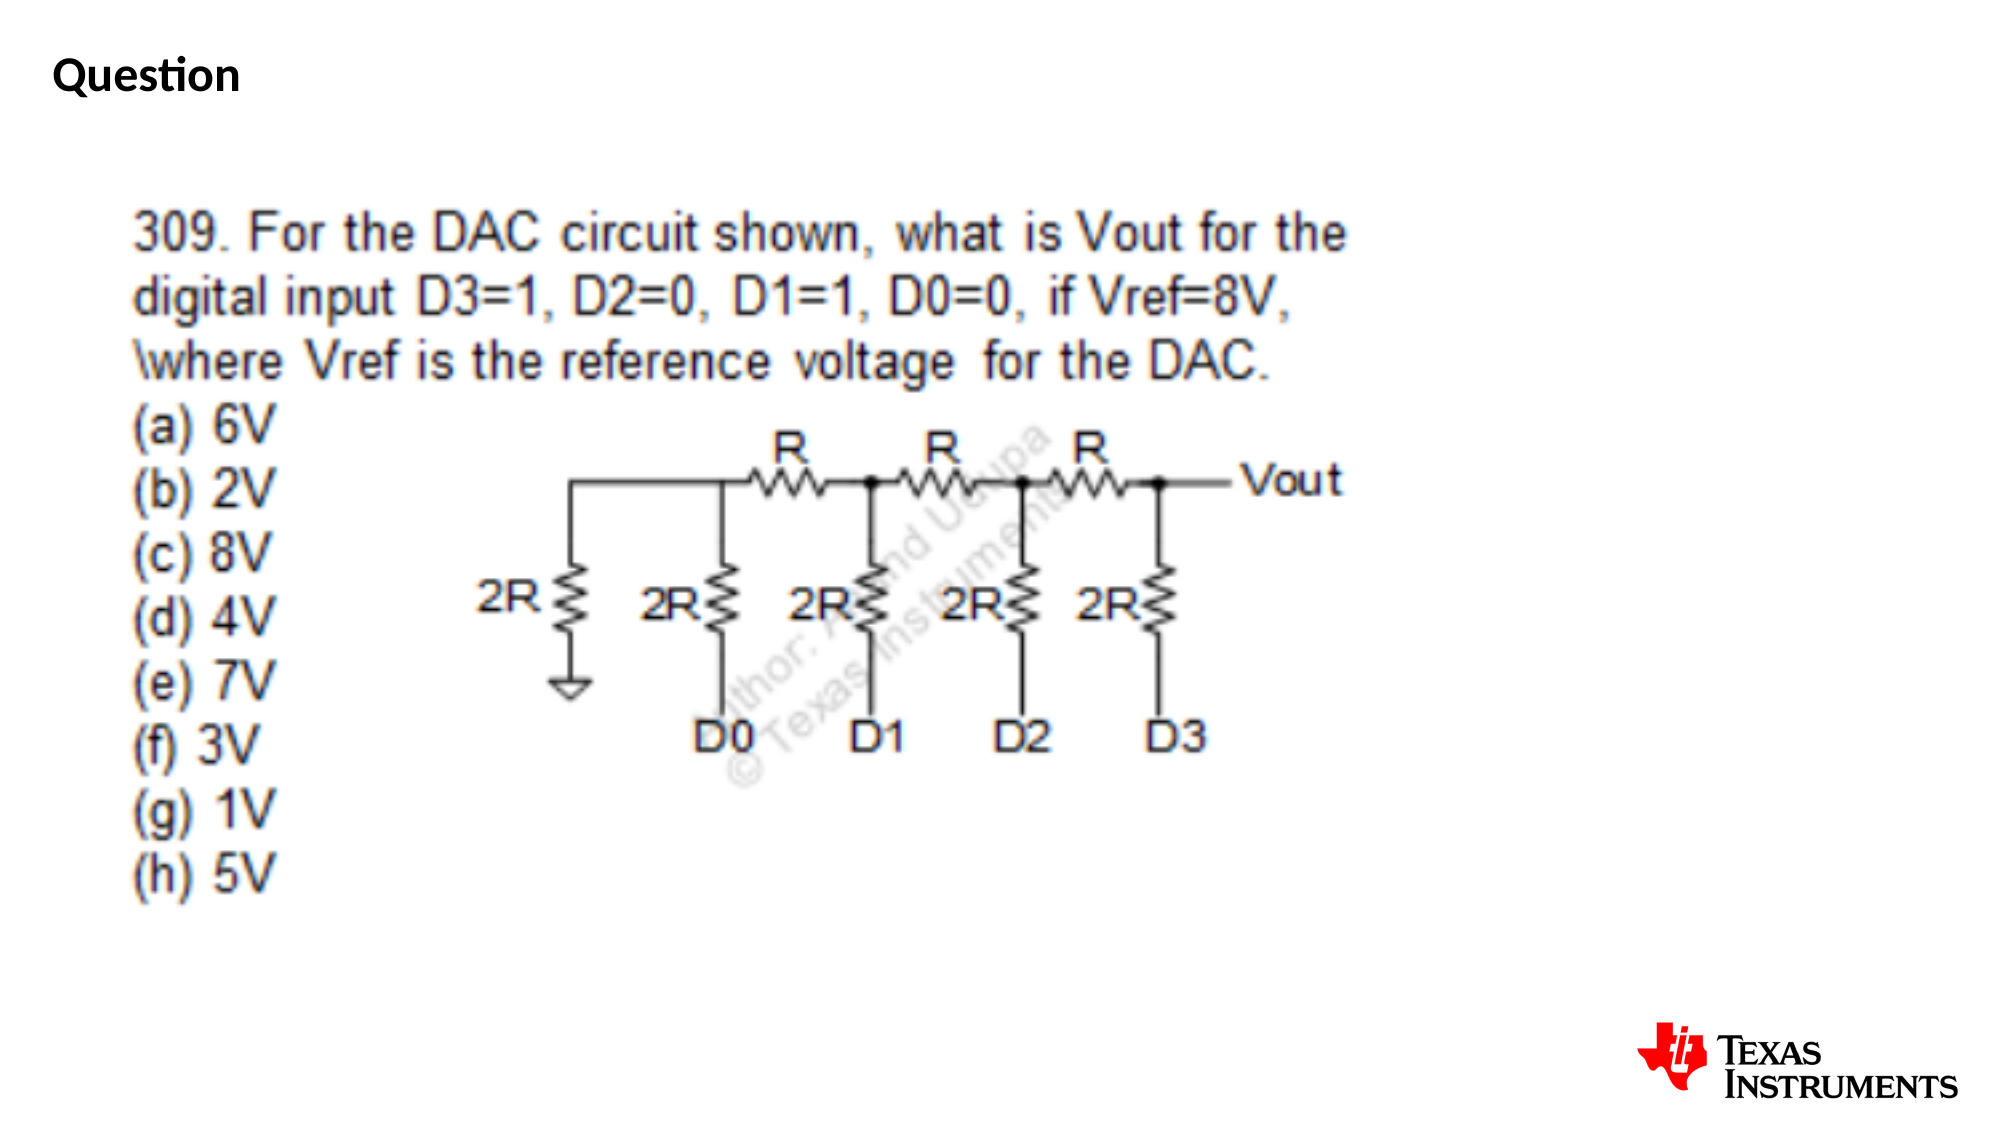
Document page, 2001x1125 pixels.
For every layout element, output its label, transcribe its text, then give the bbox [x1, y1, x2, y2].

picture [0, 110, 1489, 1044]
picture [1637, 1015, 1958, 1103]
text_box Question [37, 34, 482, 110]
